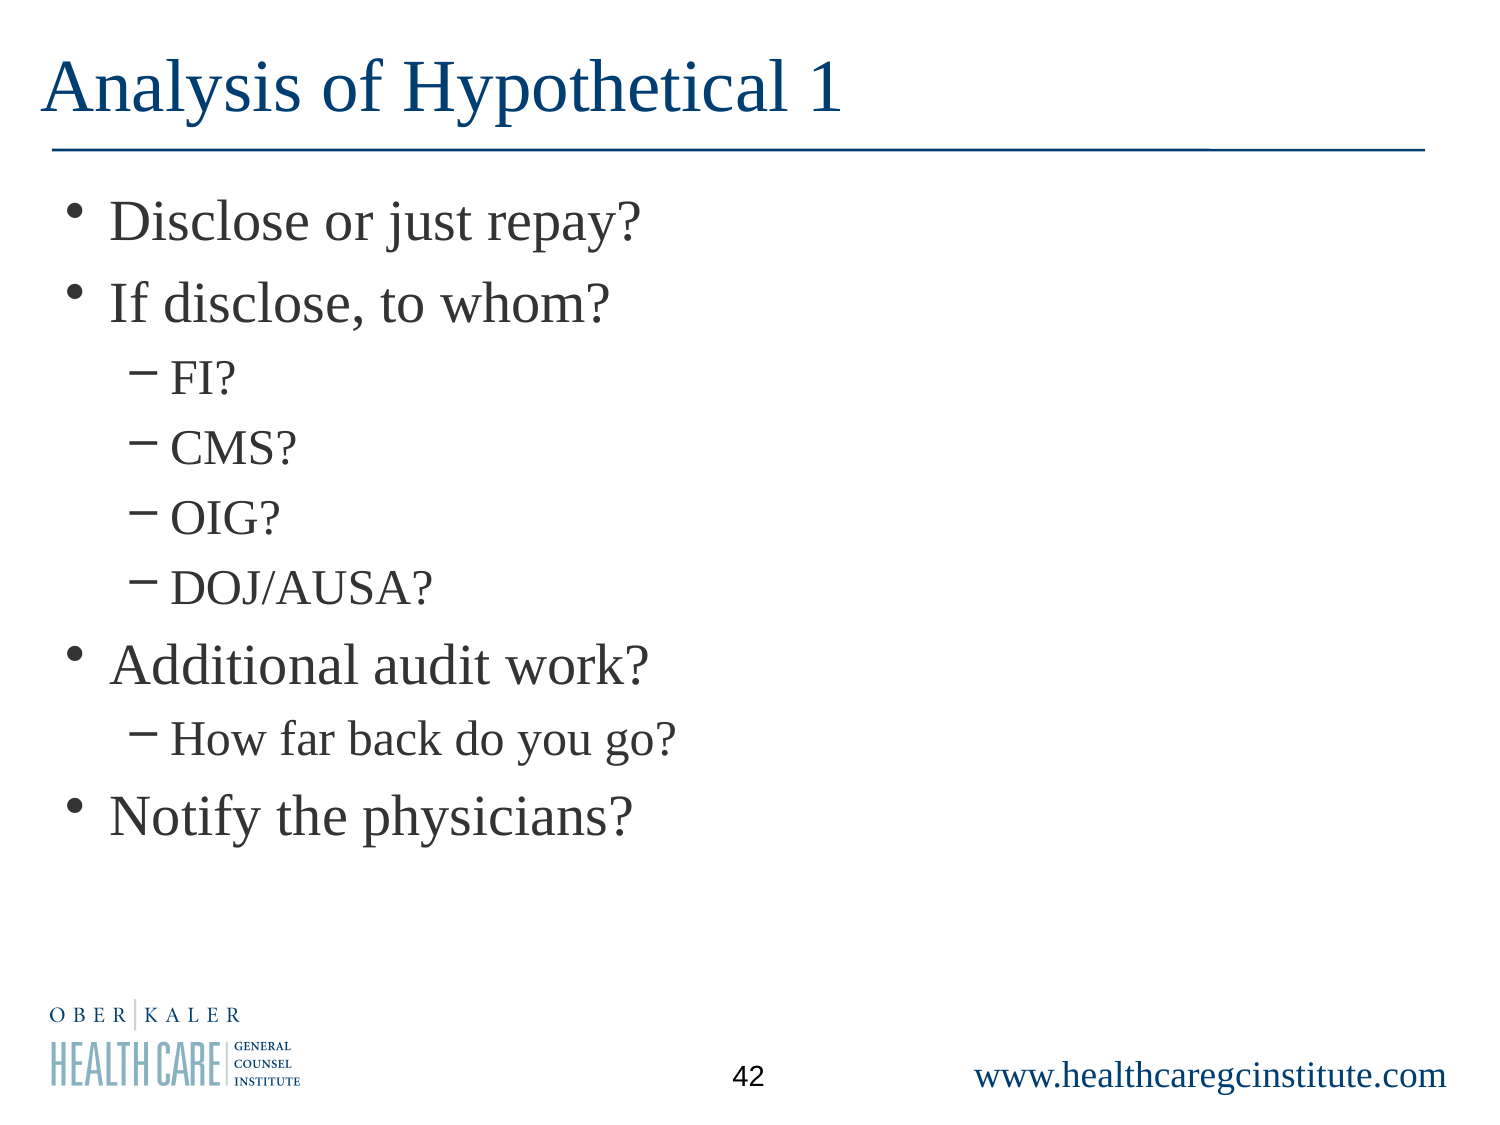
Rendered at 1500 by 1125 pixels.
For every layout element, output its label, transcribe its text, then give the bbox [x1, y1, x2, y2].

slide_number 42 [692, 1050, 780, 1100]
list Disclose or just repay? If disclose, to whom? FI? CMS? OIG? DOJ/AUSA? Additional audit work? How far back do you go? Notify the physicians? [49, 174, 1451, 976]
title Analysis of Hypothetical 1 [25, 11, 1375, 151]
picture [50, 999, 300, 1086]
